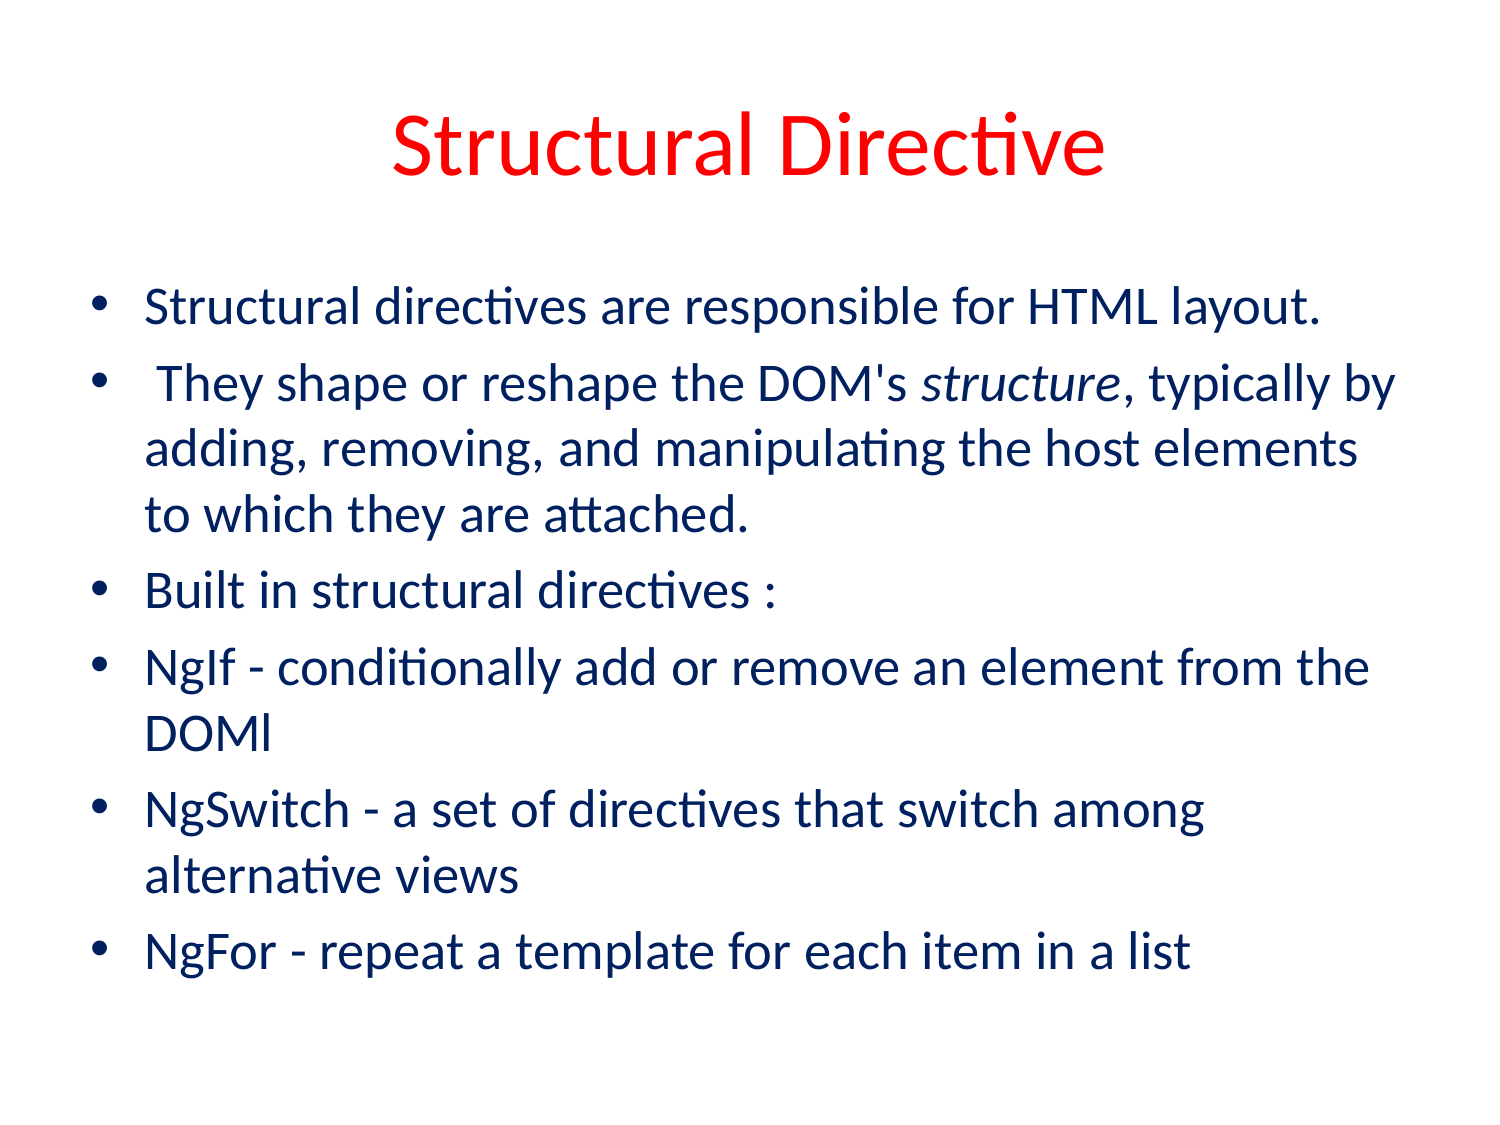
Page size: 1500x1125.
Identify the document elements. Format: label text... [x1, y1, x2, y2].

list Structural directives are responsible for HTML layout. They shape or reshape the DOM's structure, typically by adding, removing, and manipulating the host elements to which they are attached. Built in structural directives : NgIf - conditionally add or remove an element from the DOMl NgSwitch - a set of directives that switch among alternative views NgFor - repeat a template for each item in a list [75, 262, 1425, 1005]
title Structural Directive [75, 45, 1425, 233]
